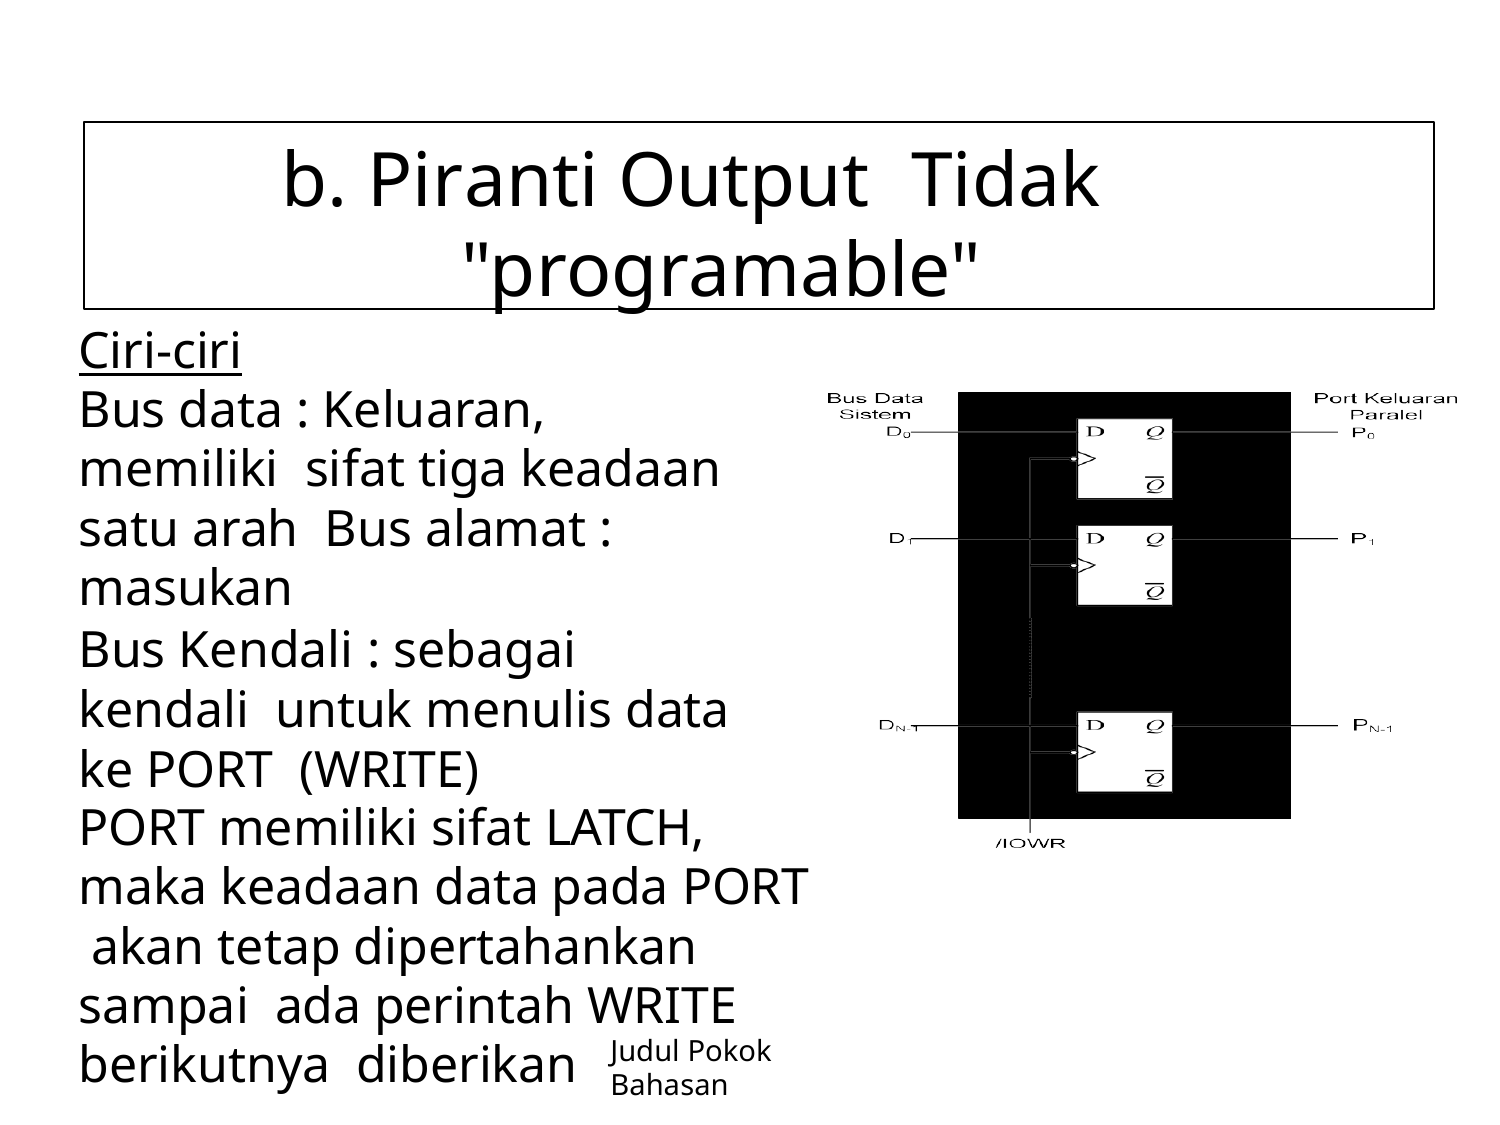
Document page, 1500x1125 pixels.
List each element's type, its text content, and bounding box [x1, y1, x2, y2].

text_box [828, 391, 1458, 849]
footer Judul Pokok Bahasan [608, 1032, 895, 1125]
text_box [83, 120, 1436, 311]
text_box Ciri-ciri Bus data : Keluaran, memiliki sifat tiga keadaan satu arah Bus alamat : masukan Bus Kendali : sebagai kendali untuk menulis data ke PORT (WRITE) PORT memiliki sifat LATCH, maka keadaan data pada PORT akan tetap dipertahankan sampai ada perintah WRITE berikutnya diberikan [76, 316, 820, 1095]
